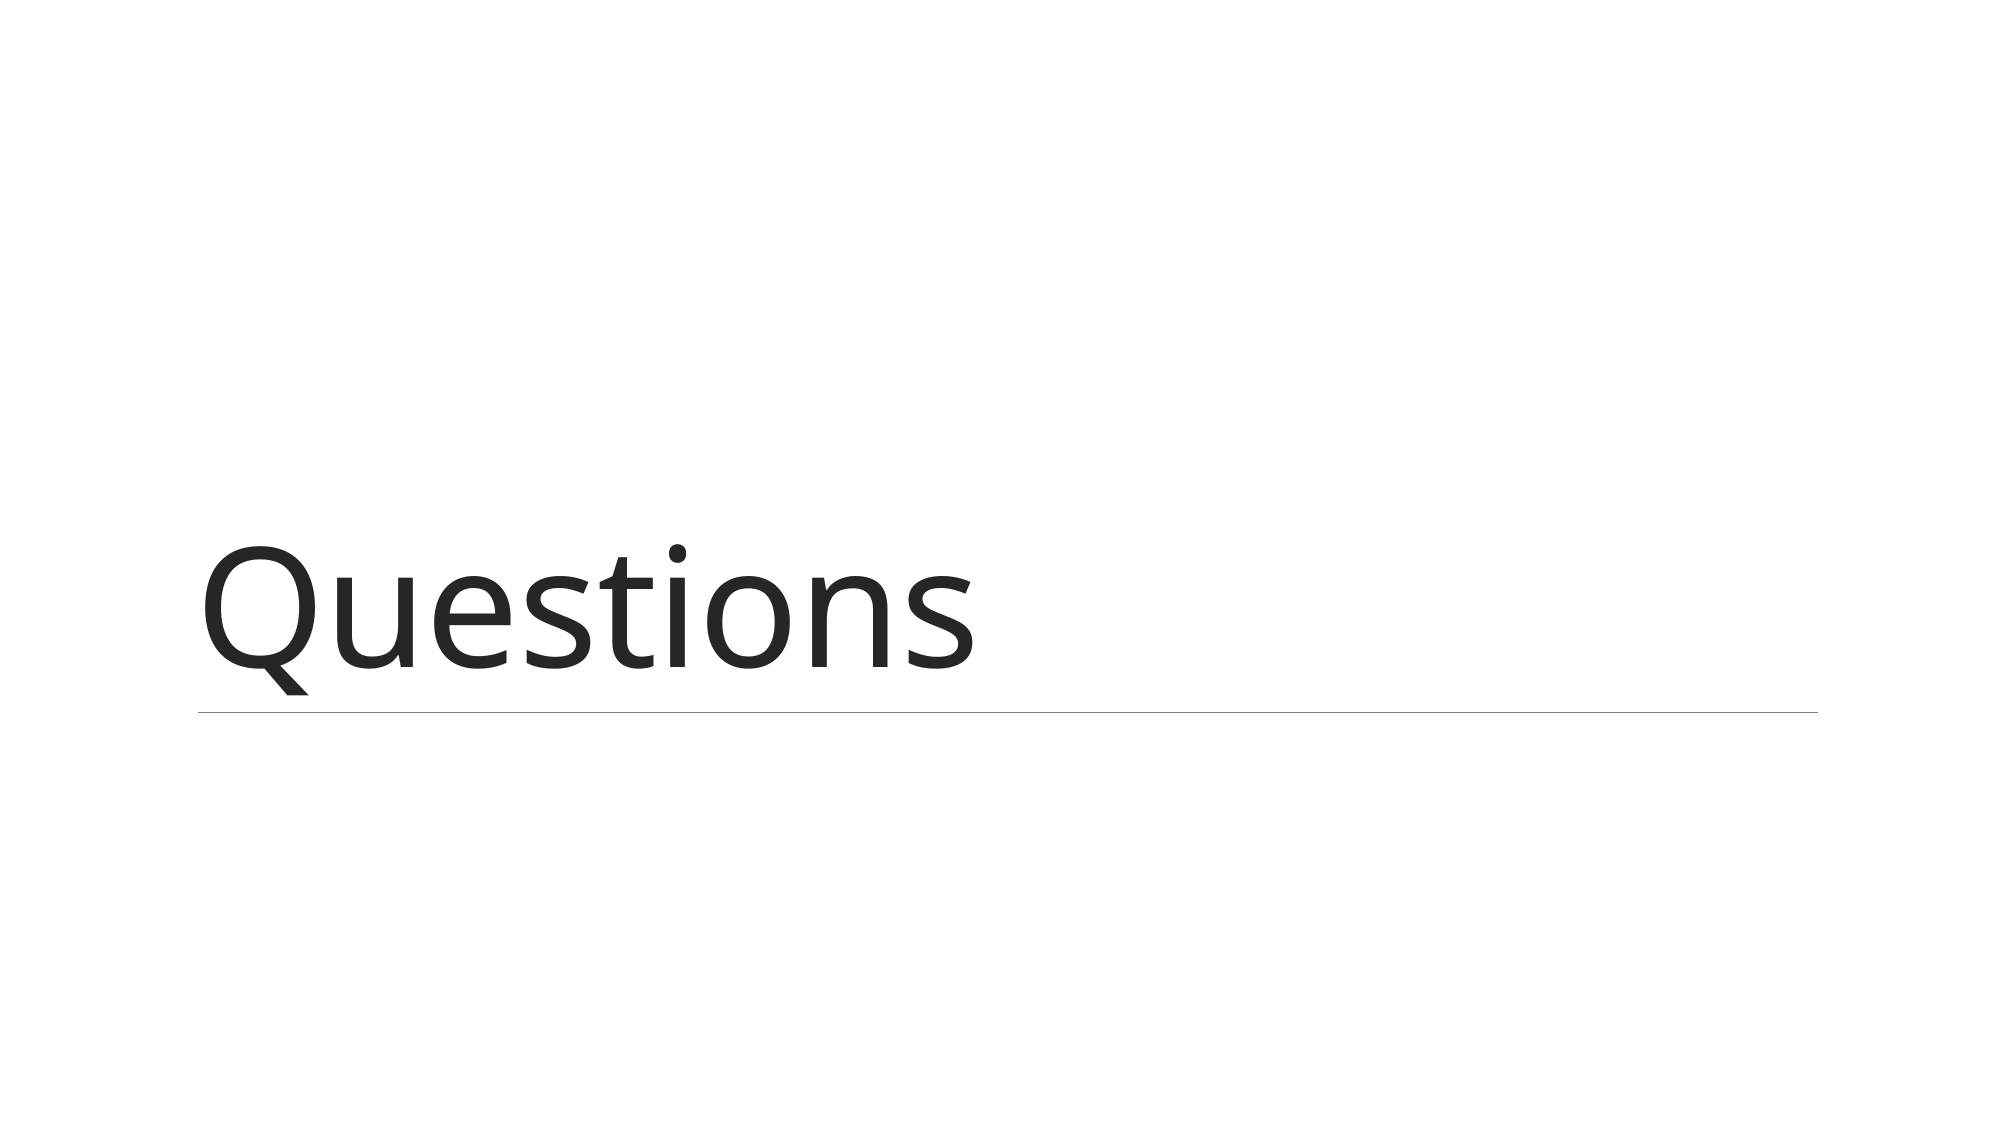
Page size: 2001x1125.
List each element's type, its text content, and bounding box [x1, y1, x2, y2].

title Questions [180, 124, 1830, 710]
